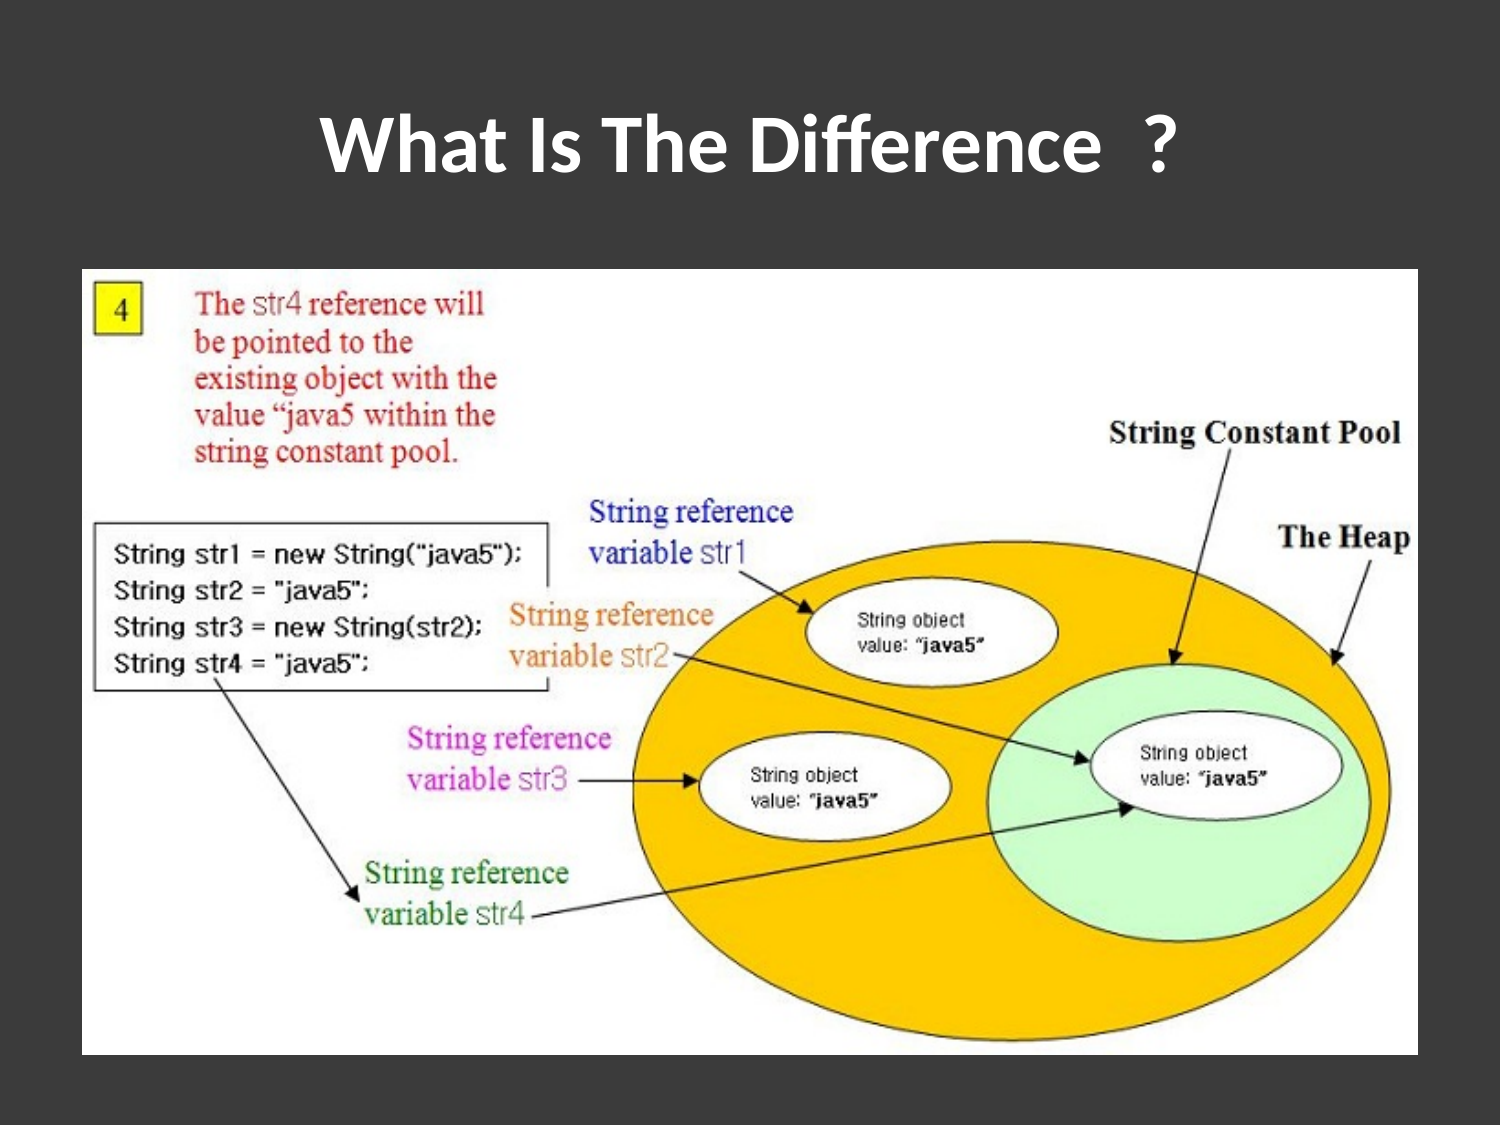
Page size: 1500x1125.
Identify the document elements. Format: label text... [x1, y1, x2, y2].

title What Is The Difference ? [75, 45, 1425, 233]
picture [81, 269, 1419, 1055]
